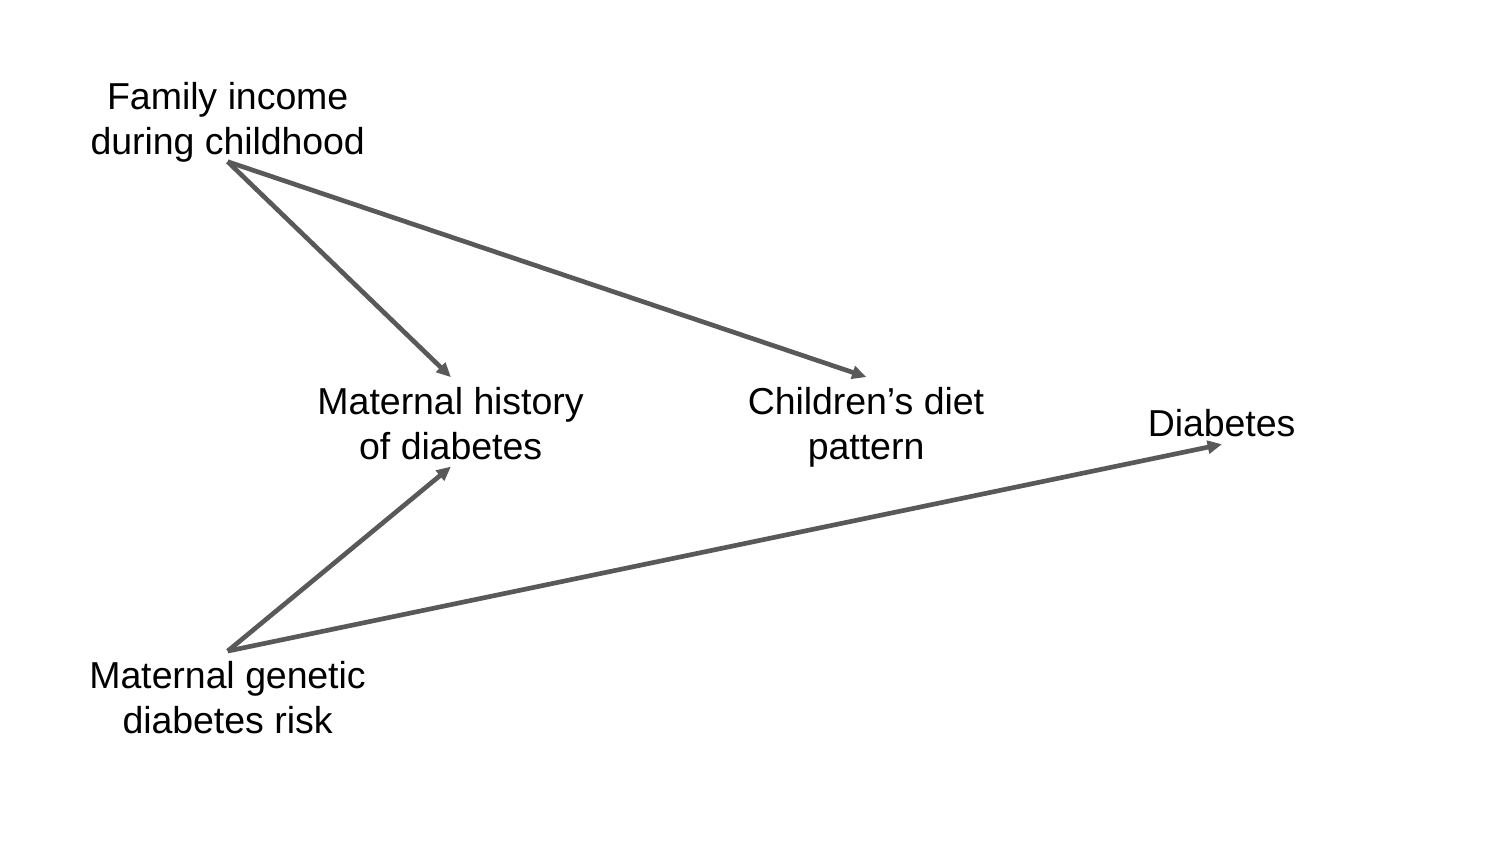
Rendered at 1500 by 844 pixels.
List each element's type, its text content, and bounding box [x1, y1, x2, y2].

text_box Family income during childhood [70, 71, 386, 162]
text_box Maternal genetic diabetes risk [70, 651, 386, 741]
text_box Children’s diet pattern [716, 376, 1017, 442]
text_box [227, 161, 867, 378]
text_box Maternal history of diabetes [300, 385, 601, 442]
text_box Diabetes [1131, 399, 1312, 445]
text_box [227, 444, 1222, 652]
